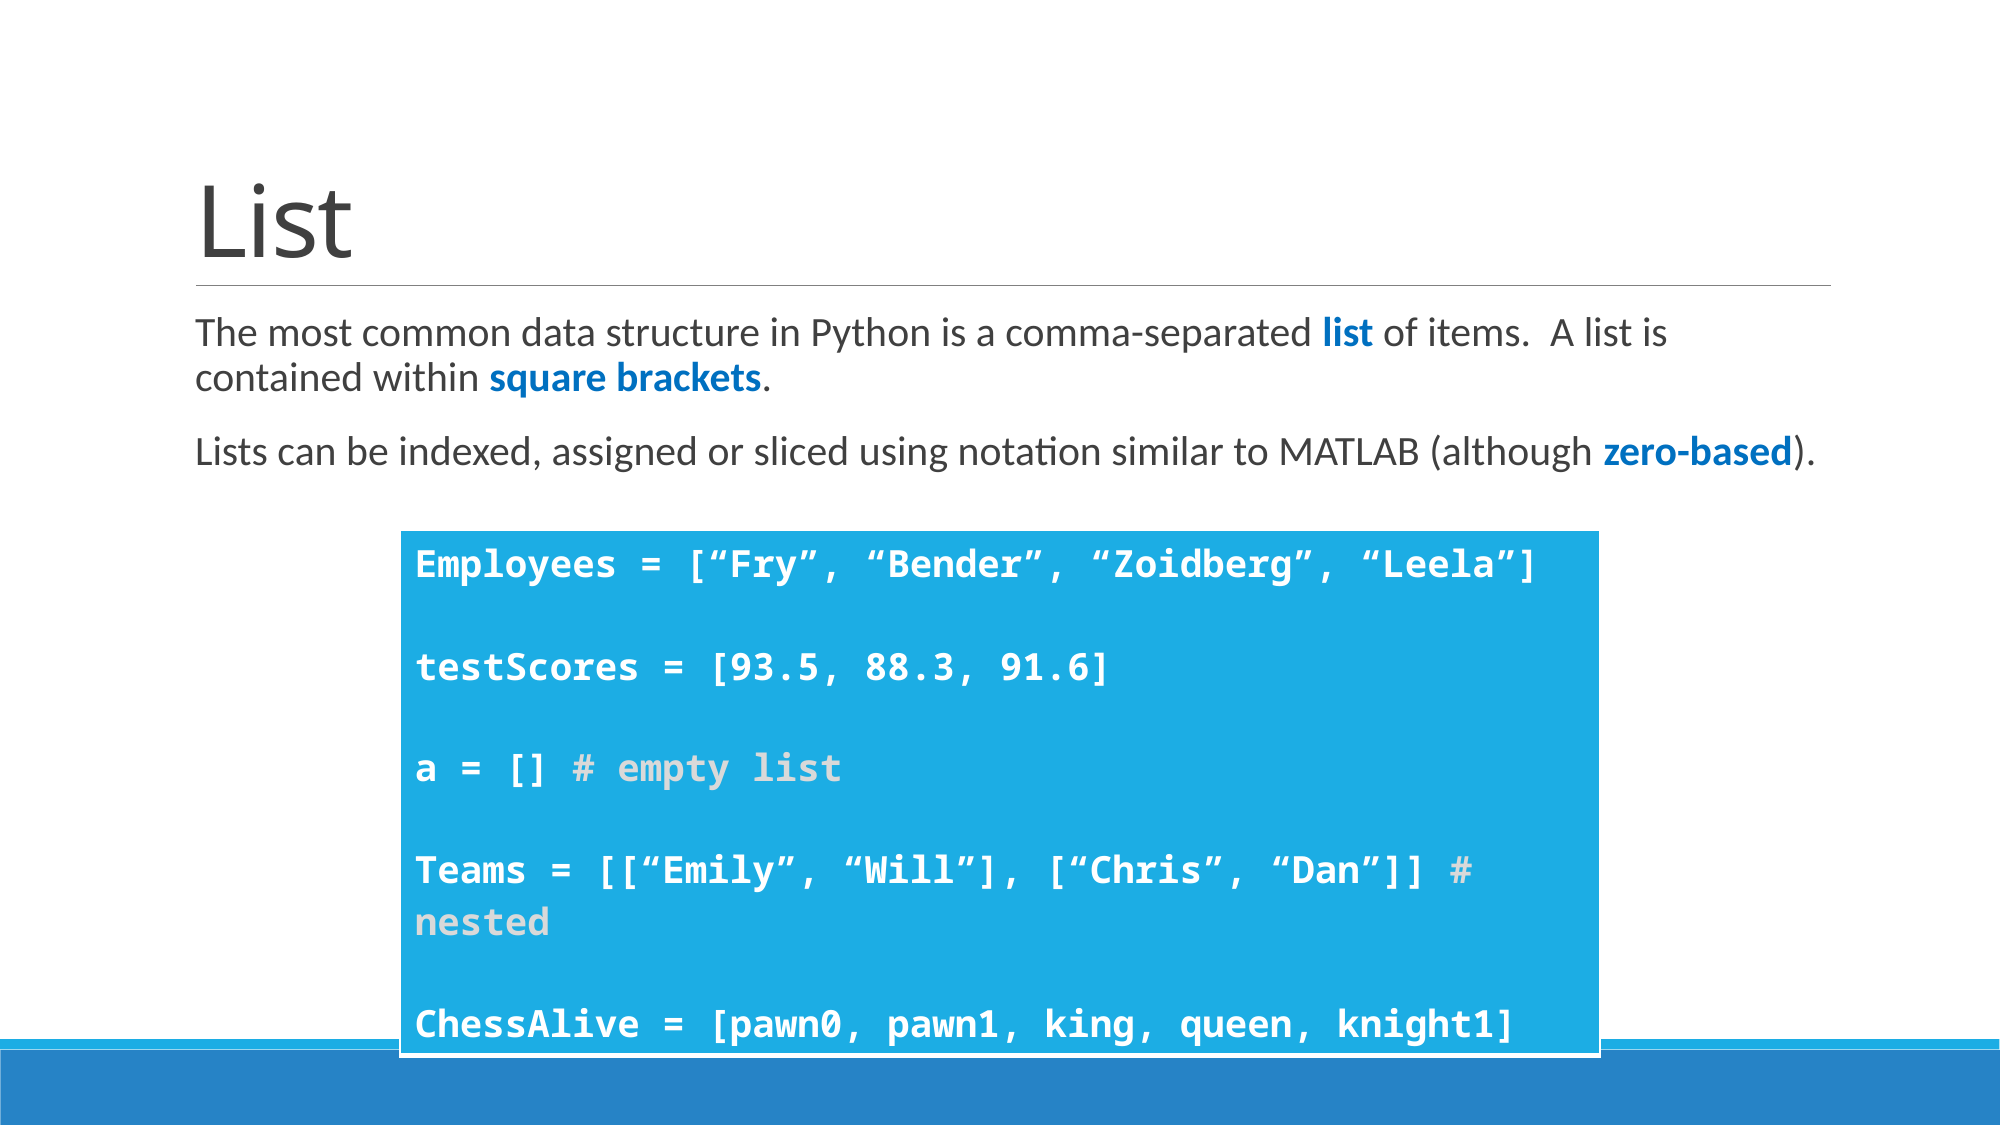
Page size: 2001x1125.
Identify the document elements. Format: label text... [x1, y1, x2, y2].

list The most common data structure in Python is a comma-separated list of items. A list is contained within square brackets. Lists can be indexed, assigned or sliced using notation similar to MATLAB (although zero-based). [180, 302, 1830, 963]
title List [180, 47, 1830, 285]
table_header Employees = [“Fry”, “Bender”, “Zoidberg”, “Leela”] testScores = [93.5, 88.3, 91.6] a = [] # empty list Teams = [[“Emily”, “Will”], [“Chris”, “Dan”]] # nested ChessAlive = [pawn0, pawn1, king, queen, knight1] [401, 531, 1599, 1053]
